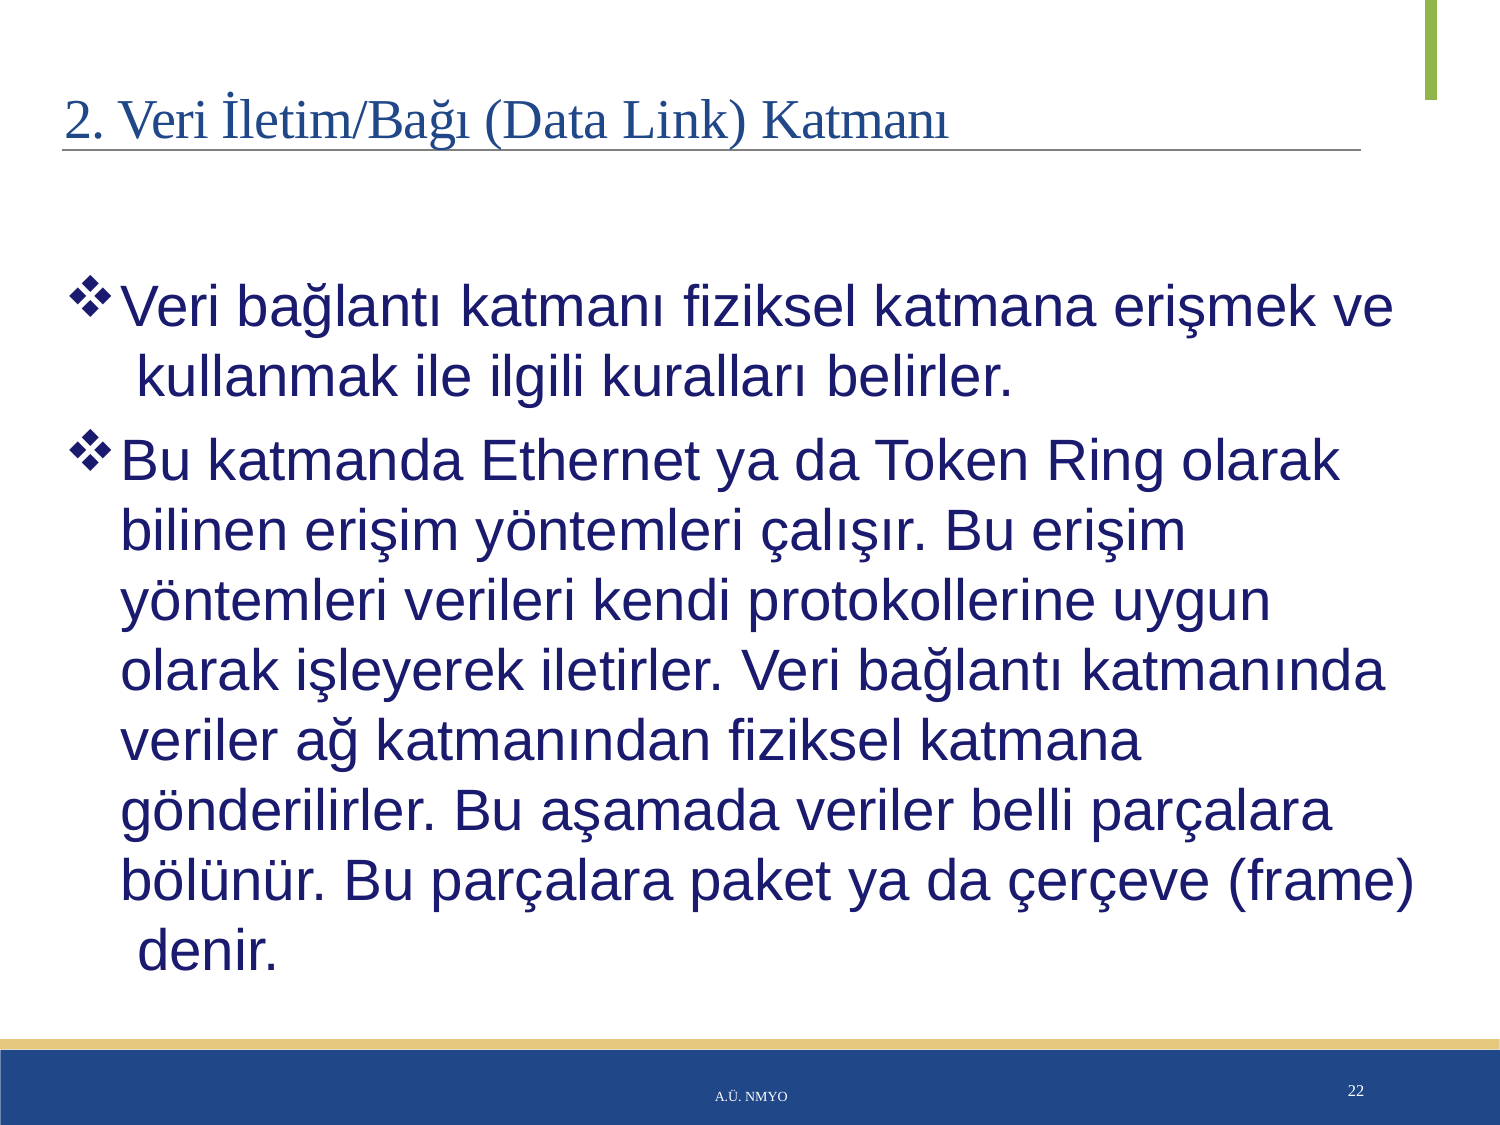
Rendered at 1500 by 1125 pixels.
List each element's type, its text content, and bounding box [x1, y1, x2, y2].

slide_number 22 [1218, 1059, 1380, 1120]
text_box Veri bağlantı katmanı fiziksel katmana erişmek ve kullanmak ile ilgili kuralları belirler. Bu katmanda Ethernet ya da Token Ring olarak bilinen erişim yöntemleri çalışır. Bu erişim yöntemleri verileri kendi protokollerine uygun olarak işleyerek iletirler. Veri bağlantı katmanında veriler ağ katmanından fiziksel katmana gönderilirler. Bu aşamada veriler belli parçalara bölünür. Bu parçalara paket ya da çerçeve (frame) denir. [62, 266, 1426, 983]
footer A.Ü. NMYO [453, 983, 1047, 1125]
title 2. Veri İletim/Bağı (Data Link) Katmanı [62, 0, 1438, 150]
